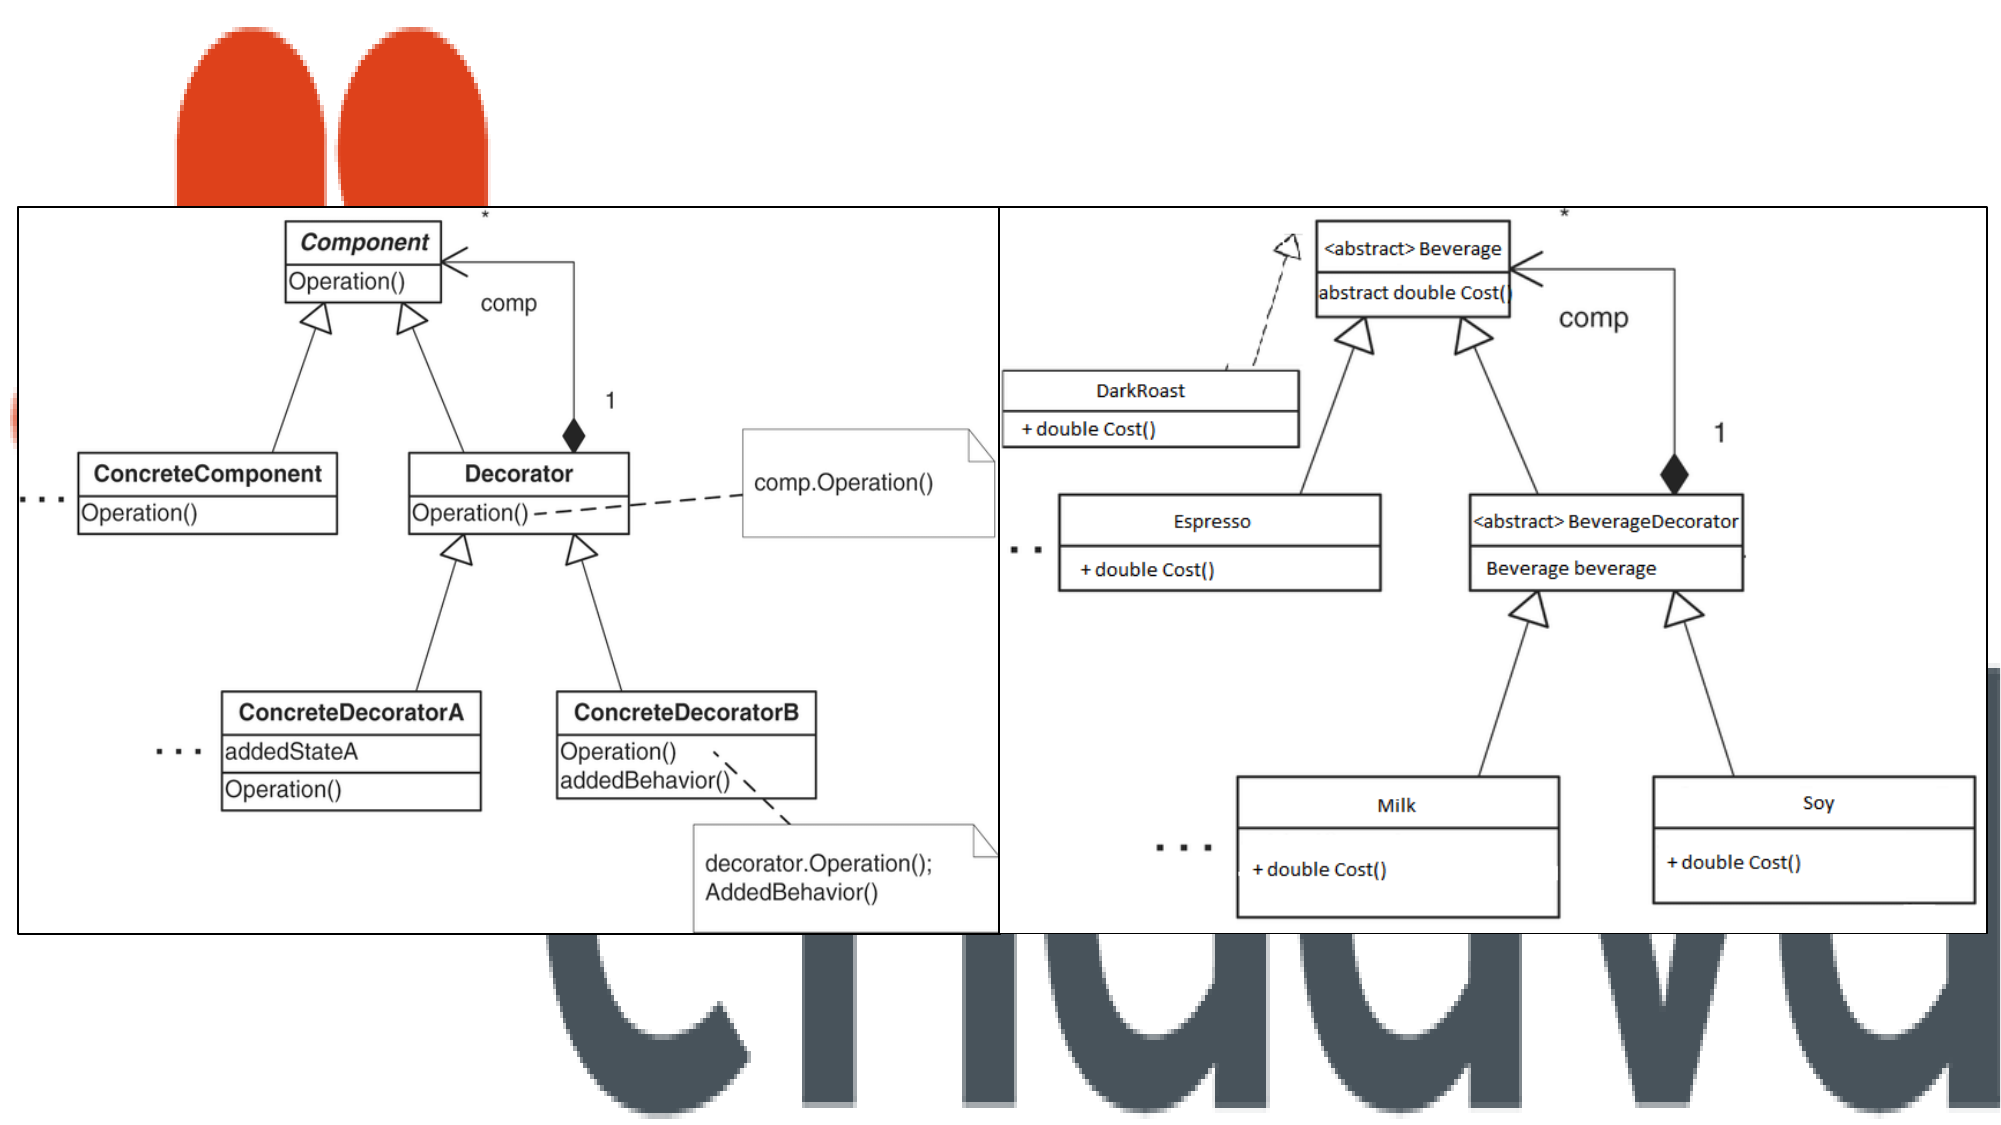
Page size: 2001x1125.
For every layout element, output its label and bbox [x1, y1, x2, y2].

list [18, 207, 1000, 934]
list [999, 207, 1987, 933]
picture [0, 0, 2001, 1125]
